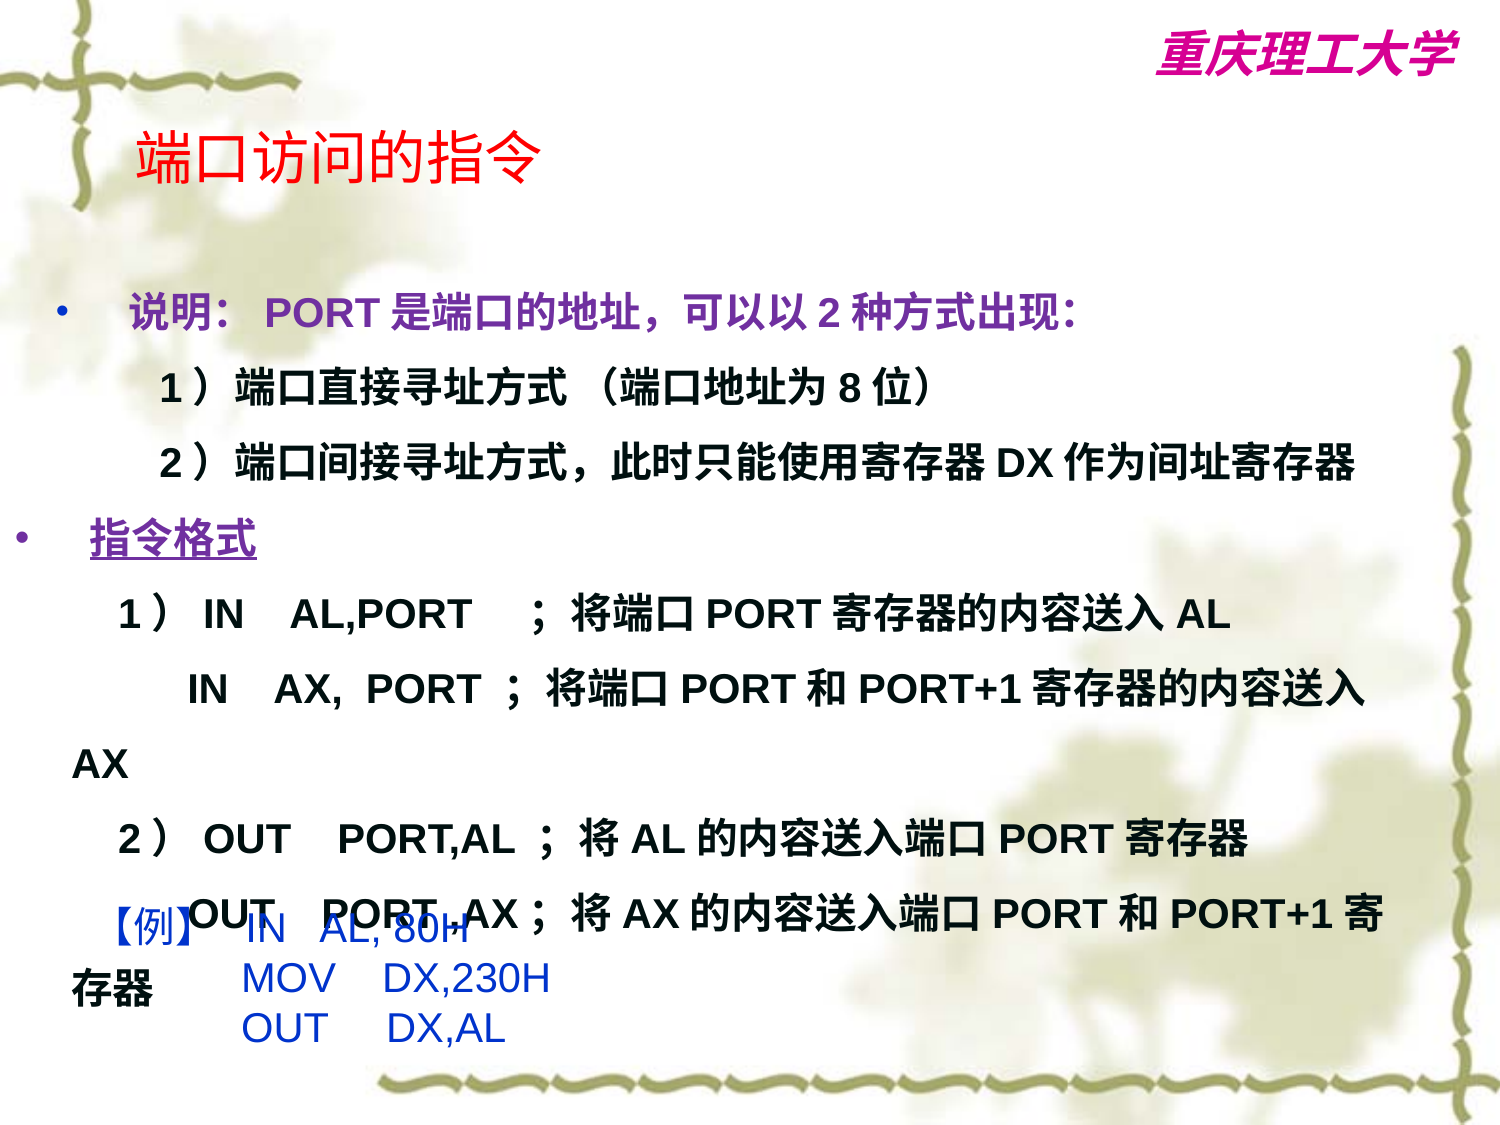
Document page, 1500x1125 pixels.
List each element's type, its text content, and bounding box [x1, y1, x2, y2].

text_box 【例】 IN AL, 80H MOV DX,230H OUT DX,AL [76, 893, 1436, 1058]
picture [0, 0, 1500, 1125]
text_box 端口访问的指令 说明：PORT是端口的地址，可以以2种方式出现： 1）端口直接寻址方式 （端口地址为8位） 2）端口间接寻址方式，此时只能使用寄存器DX作为间址寄存器 [41, 113, 1465, 544]
text_box 指令格式 1）IN AL,PORT ；将端口PORT寄存器的内容送入AL IN AX, PORT ；将端口PORT和PORT+1寄存器的内容送入AX 2）OUT PORT,AL ；将AL的内容送入端口PORT寄存器 OUT PORT ,AX；将AX的内容送入端口PORT和PORT+1寄存器 [0, 479, 1418, 1020]
